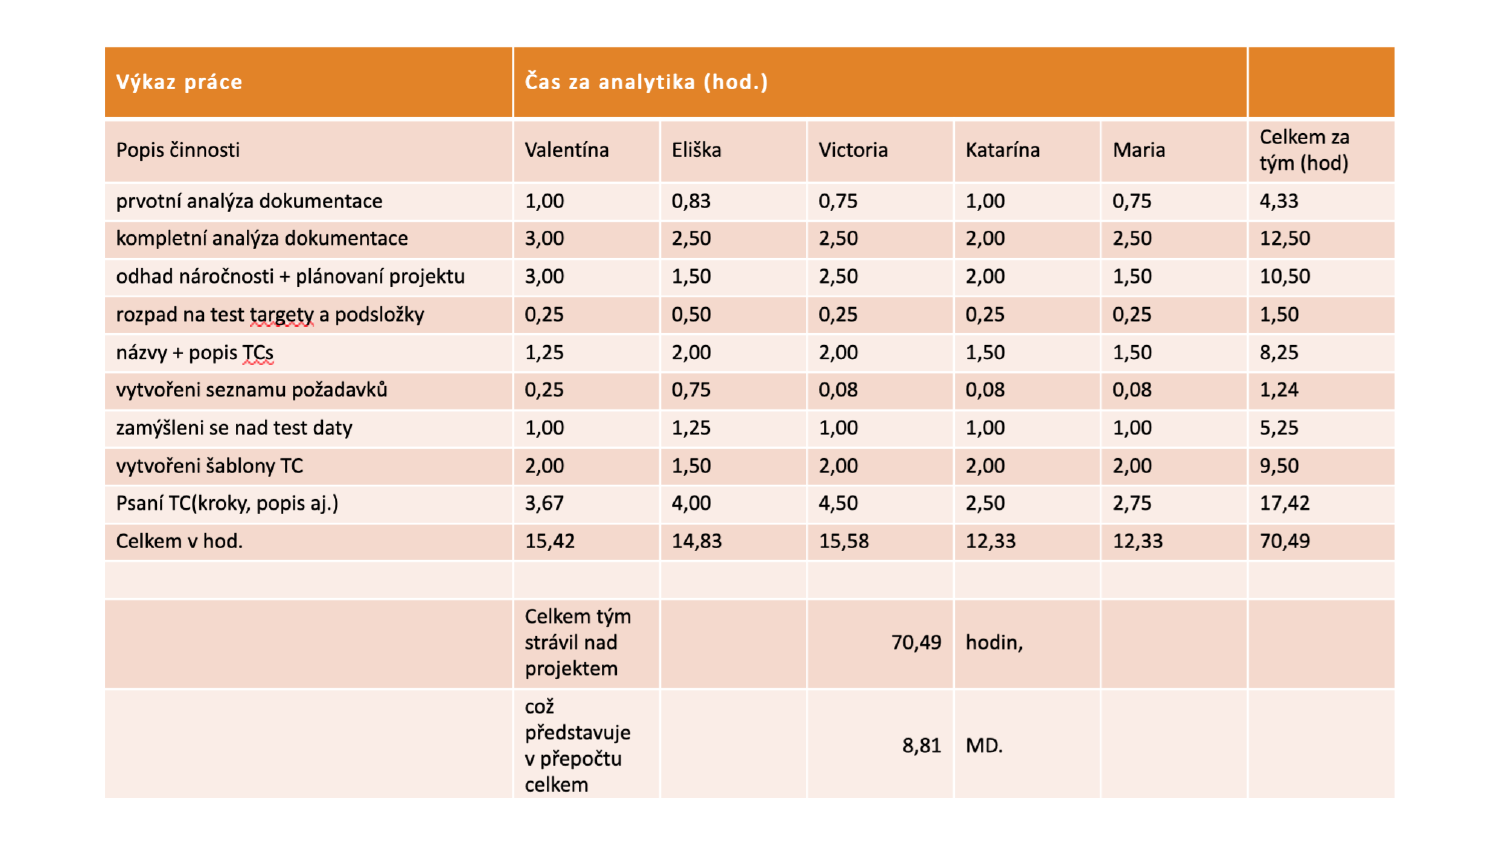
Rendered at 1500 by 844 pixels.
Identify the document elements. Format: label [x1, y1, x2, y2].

picture [105, 45, 1395, 799]
